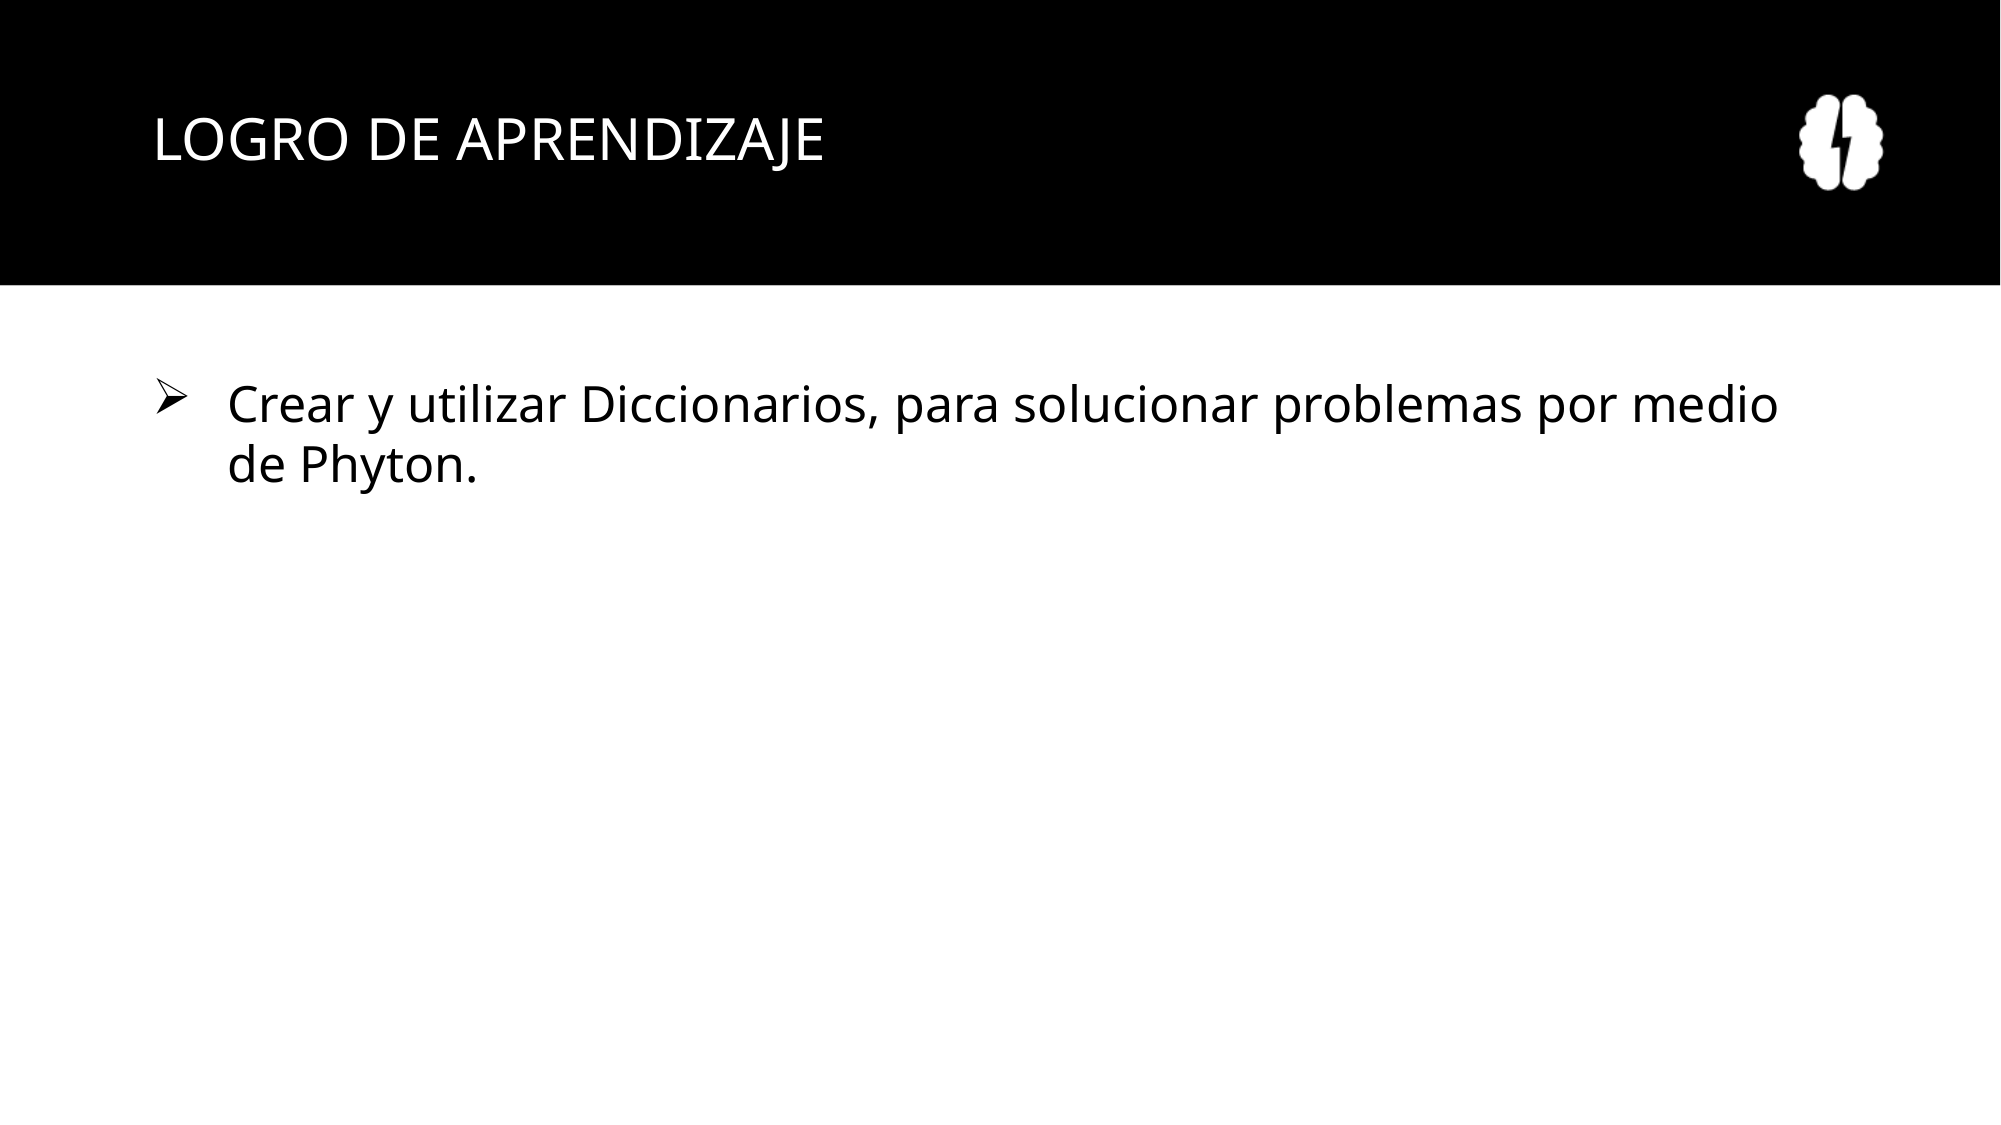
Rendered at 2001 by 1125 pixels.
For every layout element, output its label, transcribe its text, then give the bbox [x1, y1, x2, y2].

title LOGRO DE APRENDIZAJE [137, 89, 1682, 194]
picture [0, 0, 2001, 1125]
list Crear y utilizar Diccionarios, para solucionar problemas por medio de Phyton. [137, 364, 1863, 1009]
